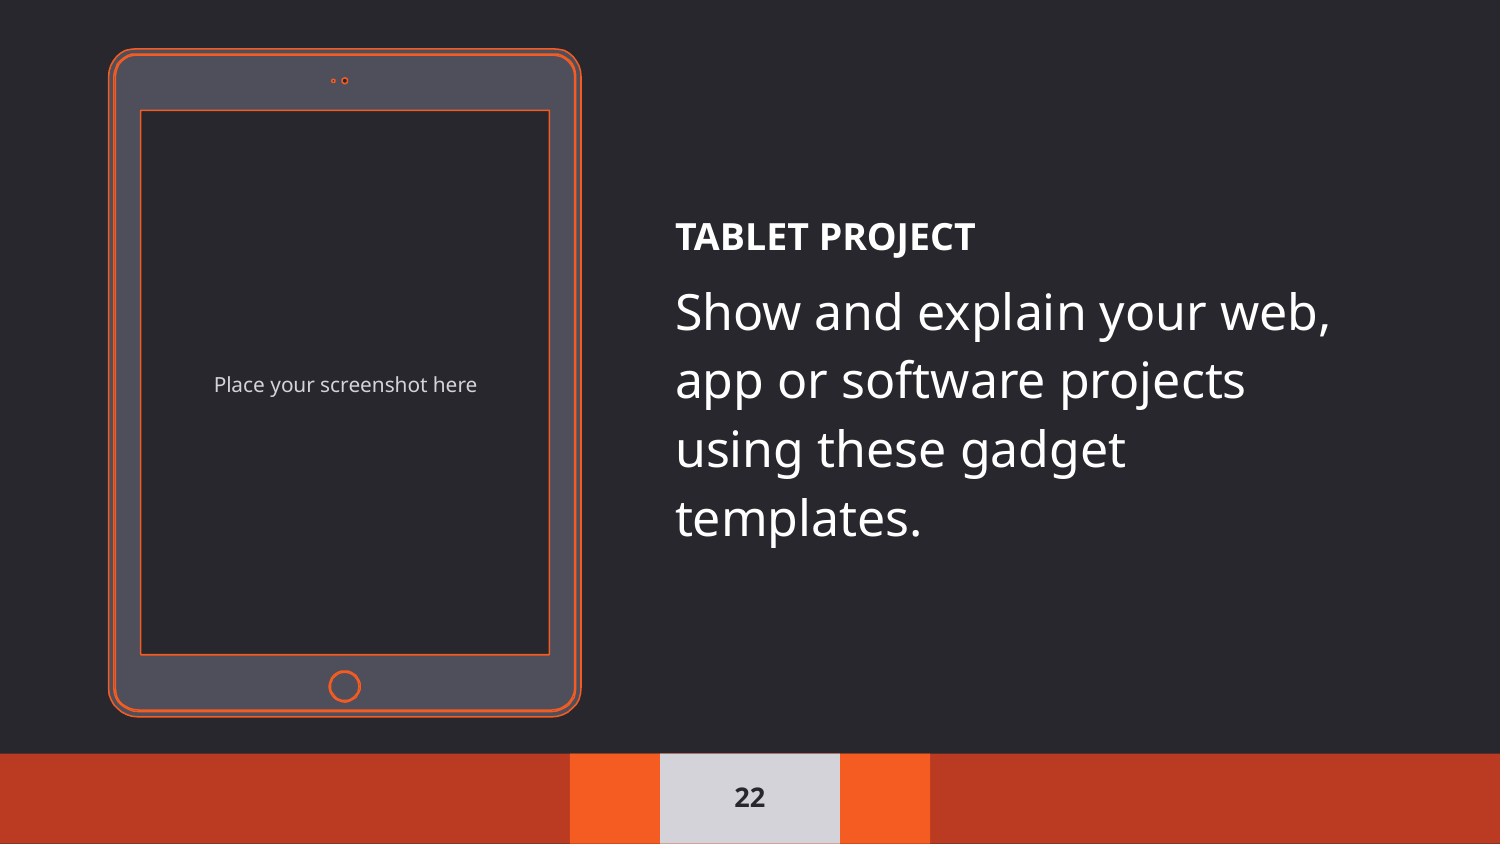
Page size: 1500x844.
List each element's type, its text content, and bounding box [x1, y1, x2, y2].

list TABLET PROJECT Show and explain your web, app or software projects using these gadget templates. [660, 0, 1398, 754]
text_box Place your screenshot here [141, 110, 551, 658]
text_box [108, 48, 581, 717]
slide_number ‹#› [660, 754, 840, 844]
